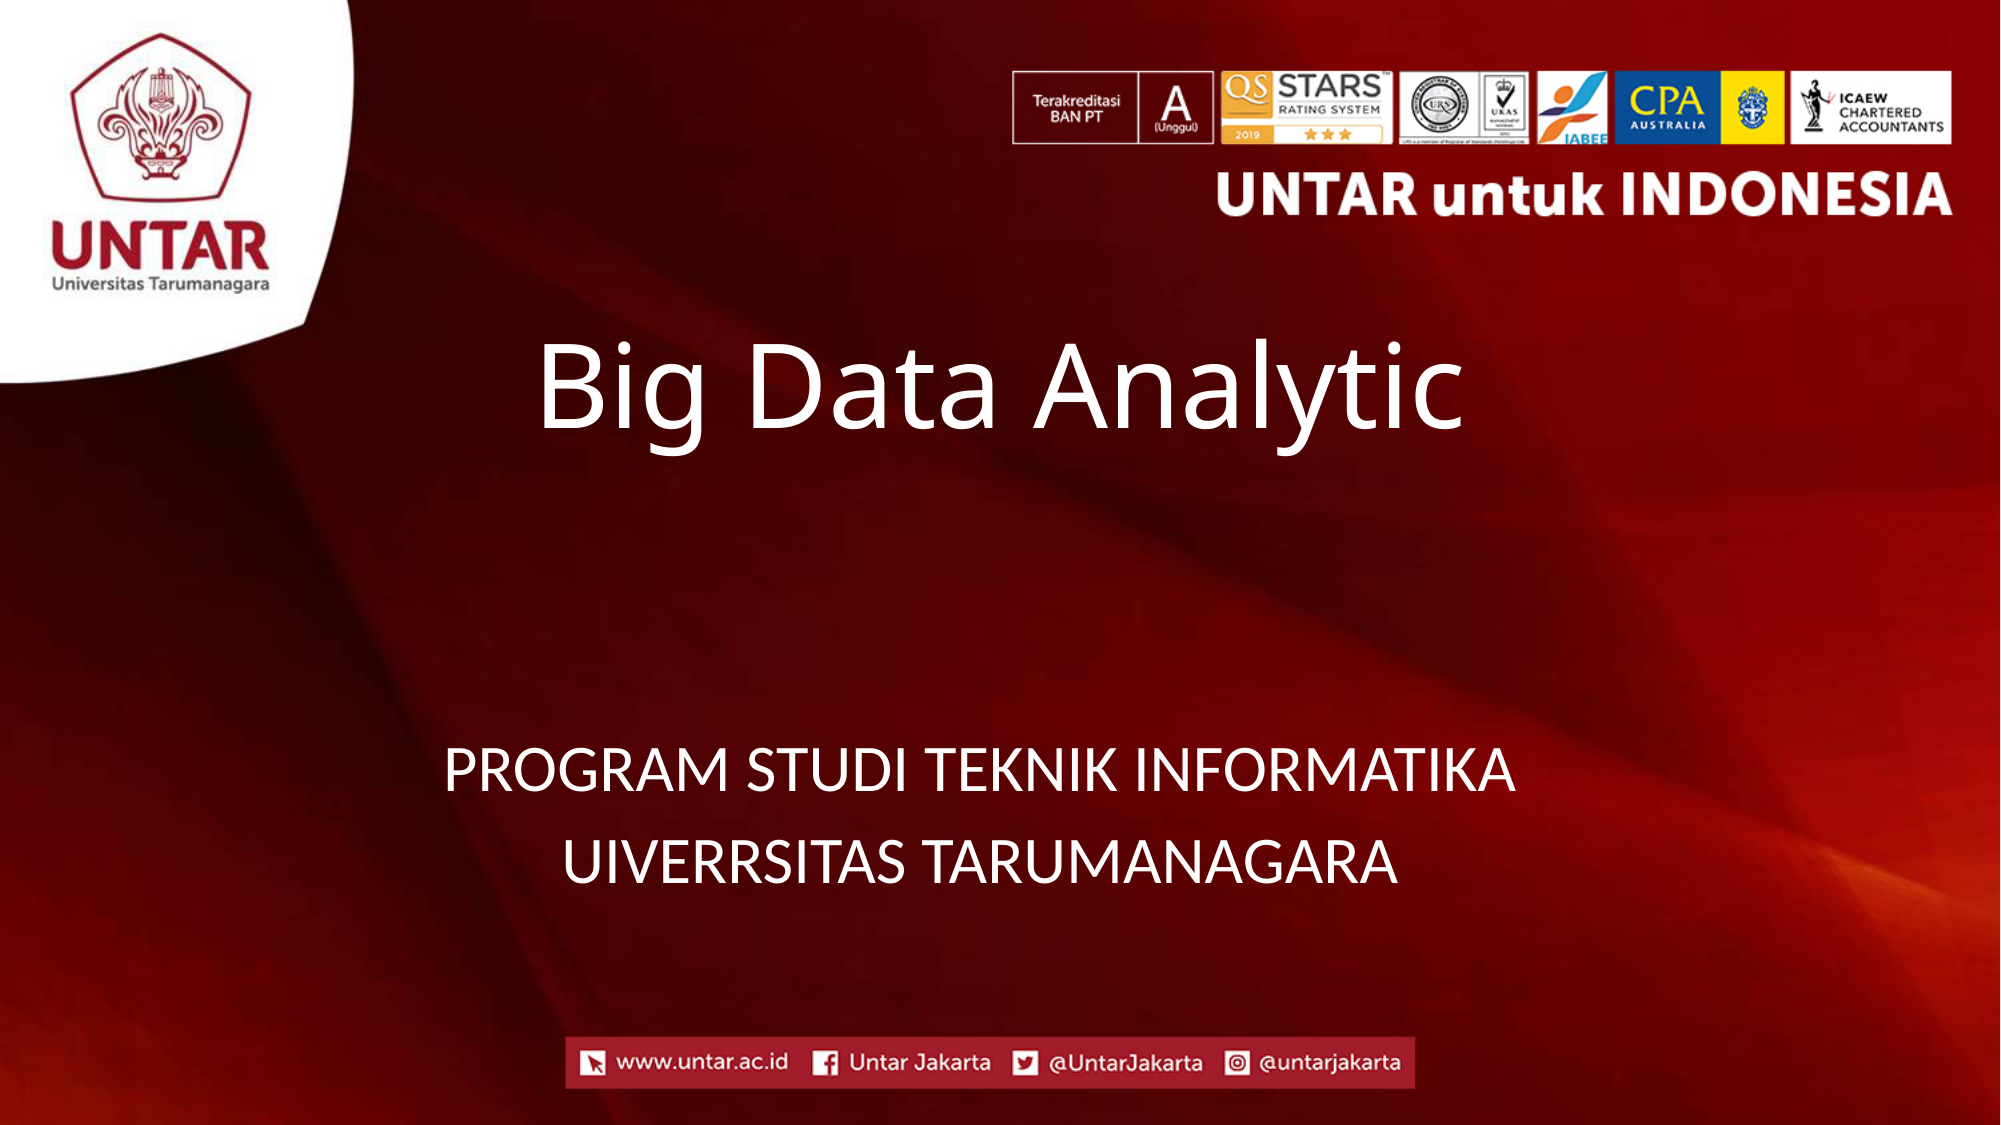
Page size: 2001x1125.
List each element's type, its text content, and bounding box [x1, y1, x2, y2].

picture [0, 0, 2001, 1125]
title Big Data Analytic [358, 317, 1642, 555]
subtitle PROGRAM STUDI TEKNIK INFORMATIKA UIVERRSITAS TARUMANAGARA [407, 725, 1553, 925]
